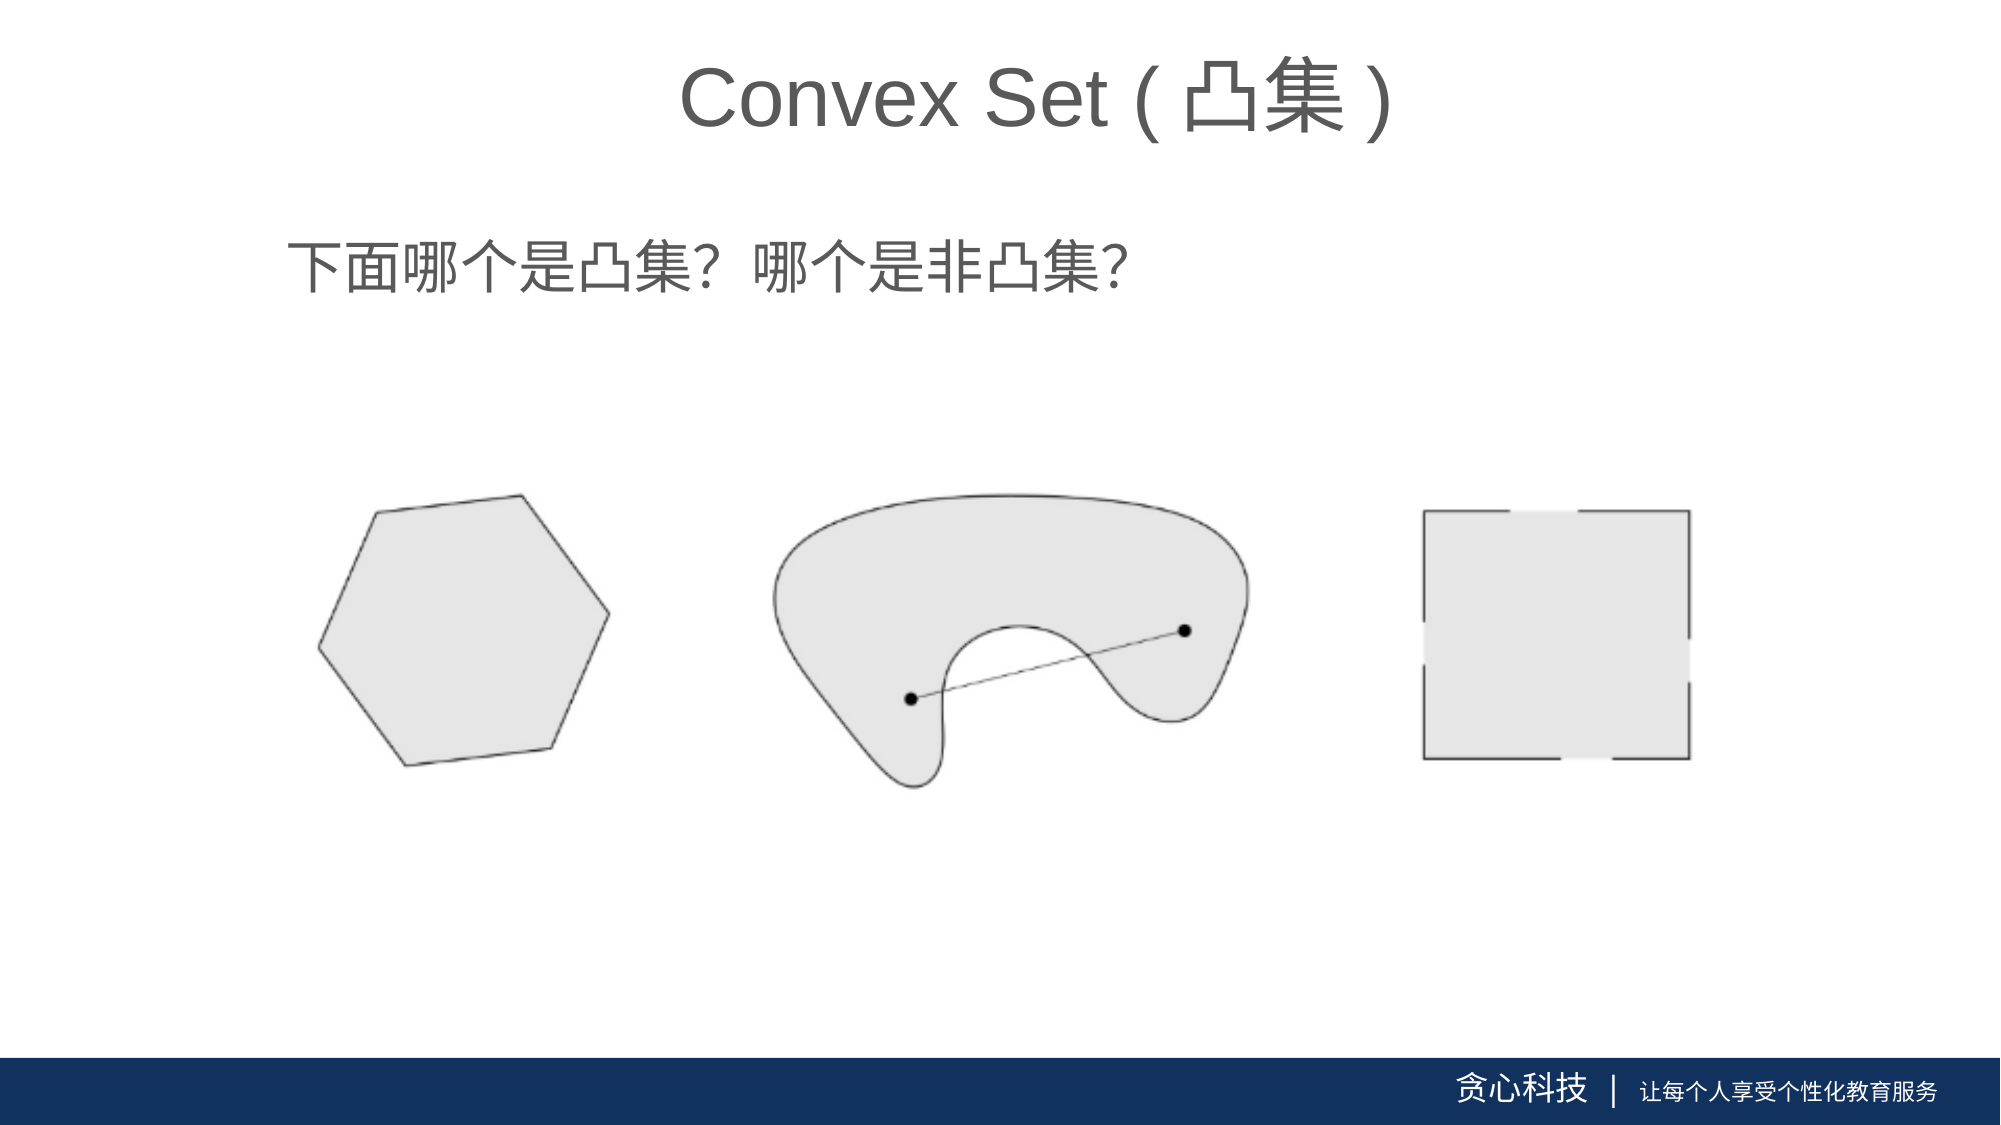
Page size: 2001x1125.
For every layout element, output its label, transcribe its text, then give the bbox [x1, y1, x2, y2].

text_box Convex Set (凸集) [151, 36, 1922, 151]
text_box 下面哪个是凸集？哪个是非凸集？ [270, 222, 1122, 308]
picture [181, 379, 1922, 917]
